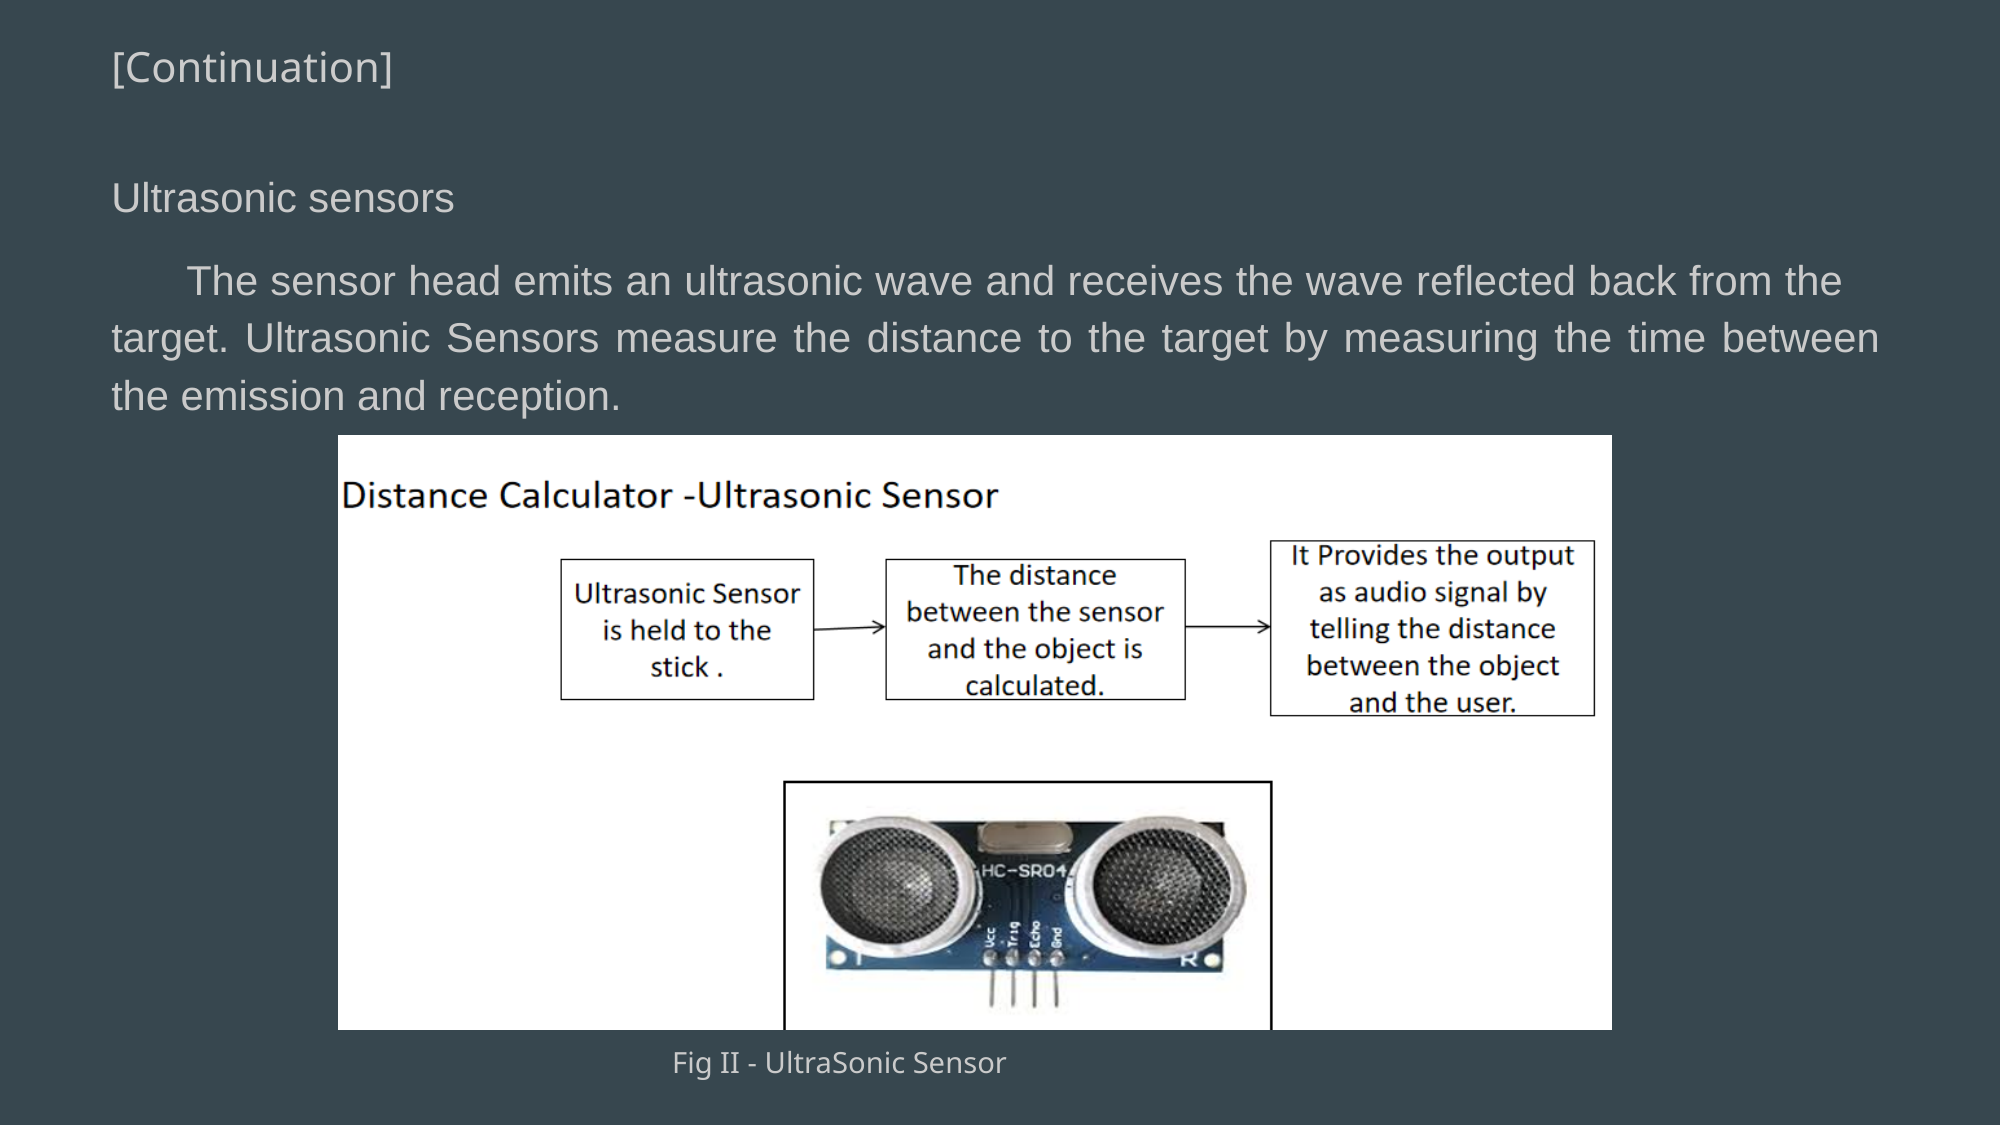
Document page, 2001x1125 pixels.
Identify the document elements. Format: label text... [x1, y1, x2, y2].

picture [337, 435, 1612, 1030]
list [Continuation] Ultrasonic sensors The sensor head emits an ultrasonic wave and receives the wave reflected back from the target. Ultrasonic Sensors measure the distance to the target by measuring the time between the emission and reception. [96, 25, 1897, 839]
text_box Fig II - UltraSonic Sensor [596, 1038, 1396, 1095]
